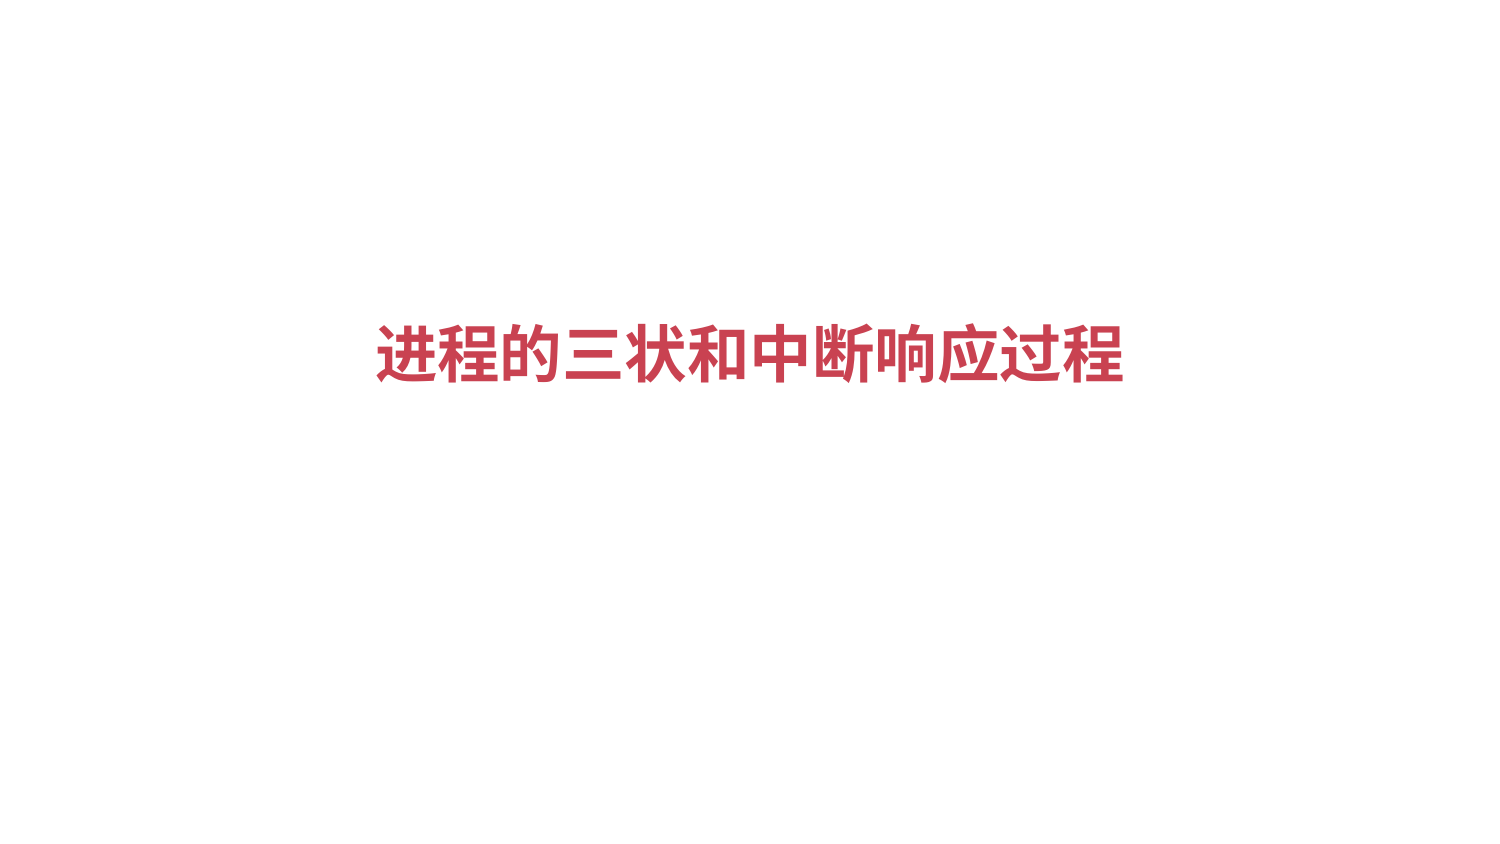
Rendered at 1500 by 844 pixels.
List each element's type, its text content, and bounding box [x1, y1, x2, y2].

title 进程的三状和中断响应过程 [112, 261, 1388, 444]
